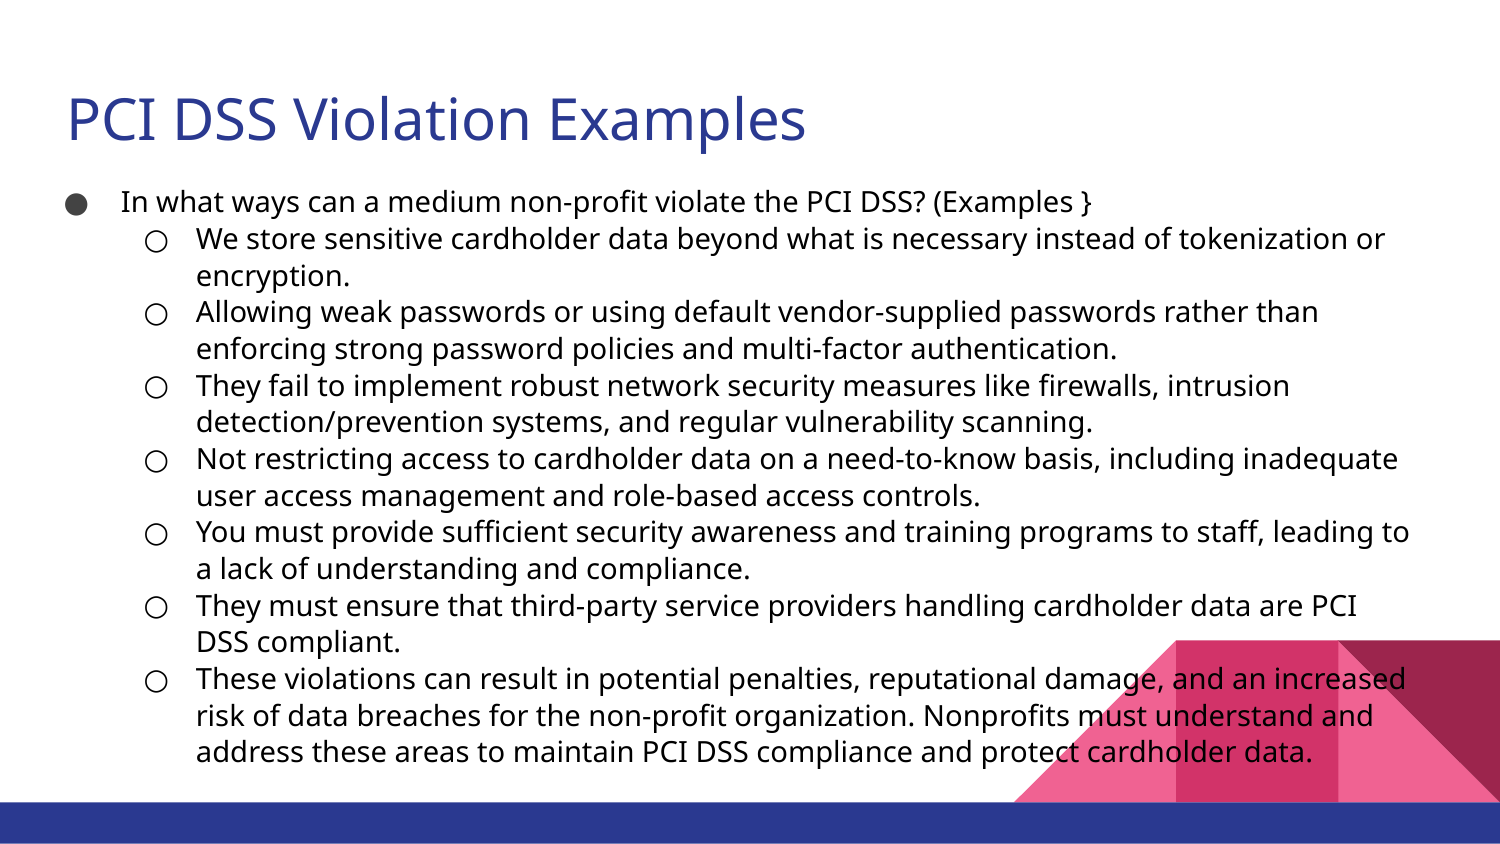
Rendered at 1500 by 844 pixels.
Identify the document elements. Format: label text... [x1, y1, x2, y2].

title PCI DSS Violation Examples [51, 67, 1449, 167]
list In what ways can a medium non-profit violate the PCI DSS? (Examples } We store sensitive cardholder data beyond what is necessary instead of tokenization or encryption. Allowing weak passwords or using default vendor-supplied passwords rather than enforcing strong password policies and multi-factor authentication. They fail to implement robust network security measures like firewalls, intrusion detection/prevention systems, and regular vulnerability scanning. Not restricting access to cardholder data on a need-to-know basis, including inadequate user access management and role-based access controls. You must provide sufficient security awareness and training programs to staff, leading to a lack of understanding and compliance. They must ensure that third-party service providers handling cardholder data are PCI DSS compliant. These violations can result in potential penalties, reputational damage, and an increased risk of data breaches for the non-profit organization. Nonprofits must understand and address these areas to maintain PCI DSS compliance and protect cardholder data. [30, 166, 1429, 801]
